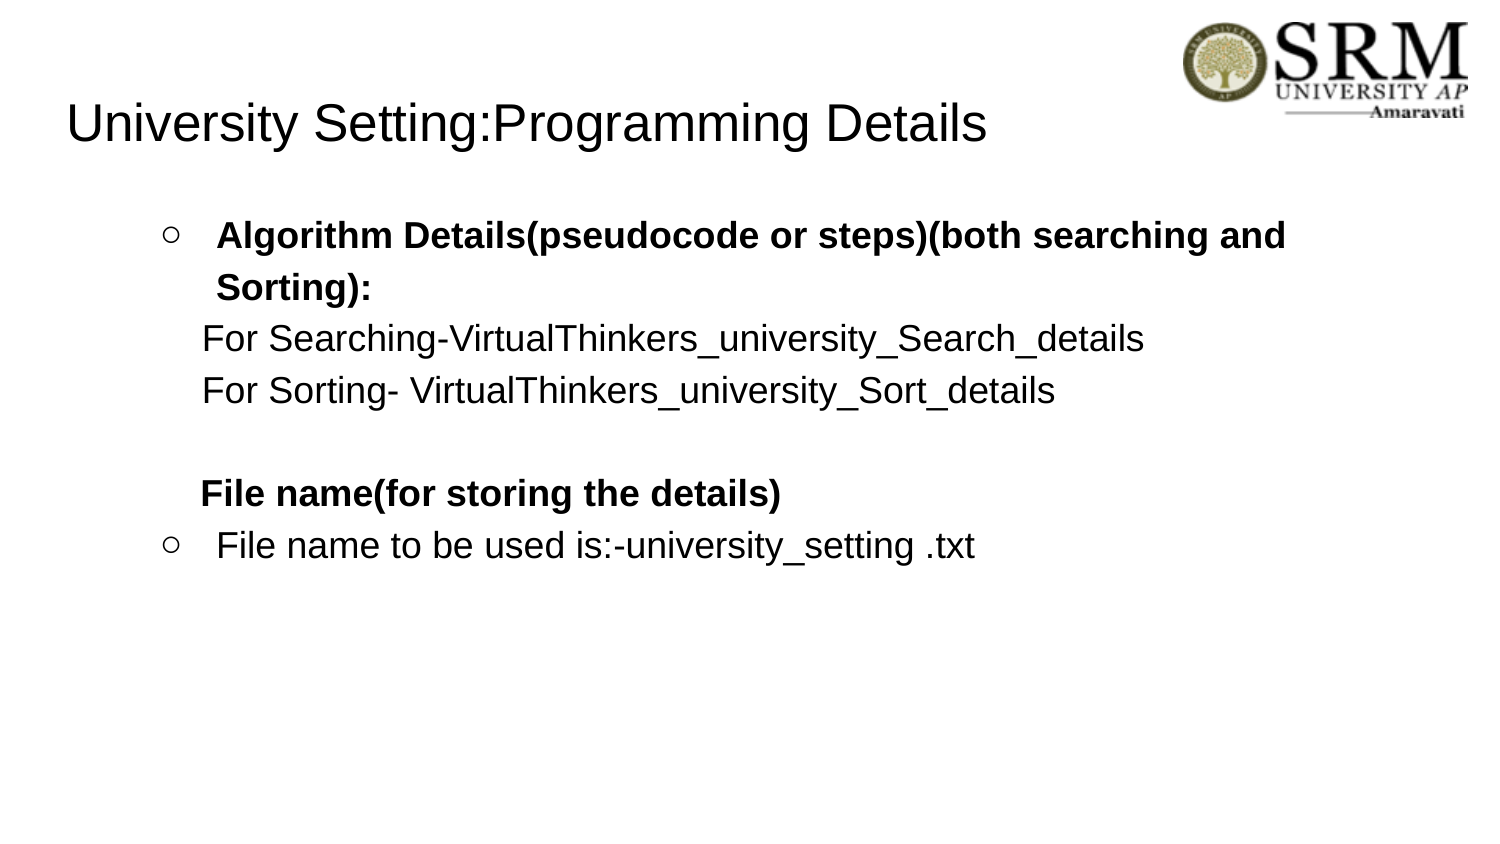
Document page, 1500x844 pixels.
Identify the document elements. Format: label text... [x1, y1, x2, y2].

picture [1183, 22, 1468, 118]
title University Setting:Programming Details [51, 72, 1449, 167]
list Algorithm Details(pseudocode or steps)(both searching and Sorting): For Searching-VirtualThinkers_university_Search_details For Sorting- VirtualThinkers_university_Sort_details File name(for storing the details) File name to be used is:-university_setting .txt [51, 189, 1449, 750]
